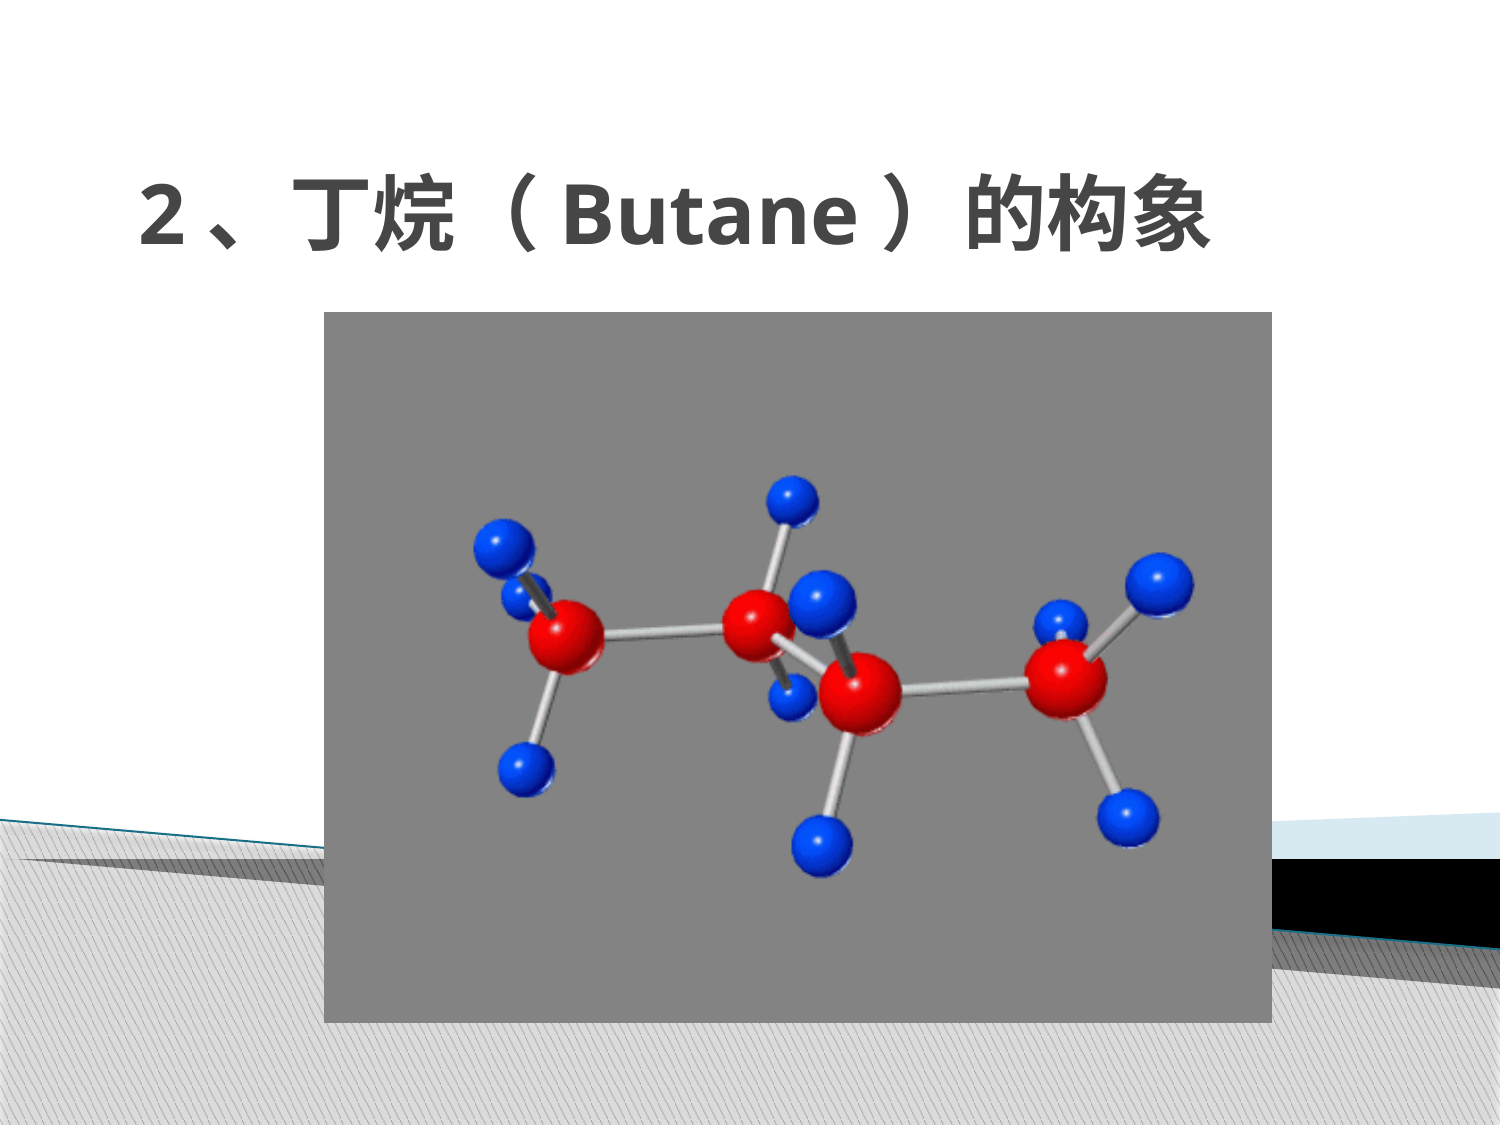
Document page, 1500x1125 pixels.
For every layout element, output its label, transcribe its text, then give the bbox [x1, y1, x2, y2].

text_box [324, 312, 1272, 1023]
picture [1272, 931, 1500, 989]
picture [5, 859, 324, 886]
title 2、丁烷（Butane）的构象 [123, 153, 1306, 269]
